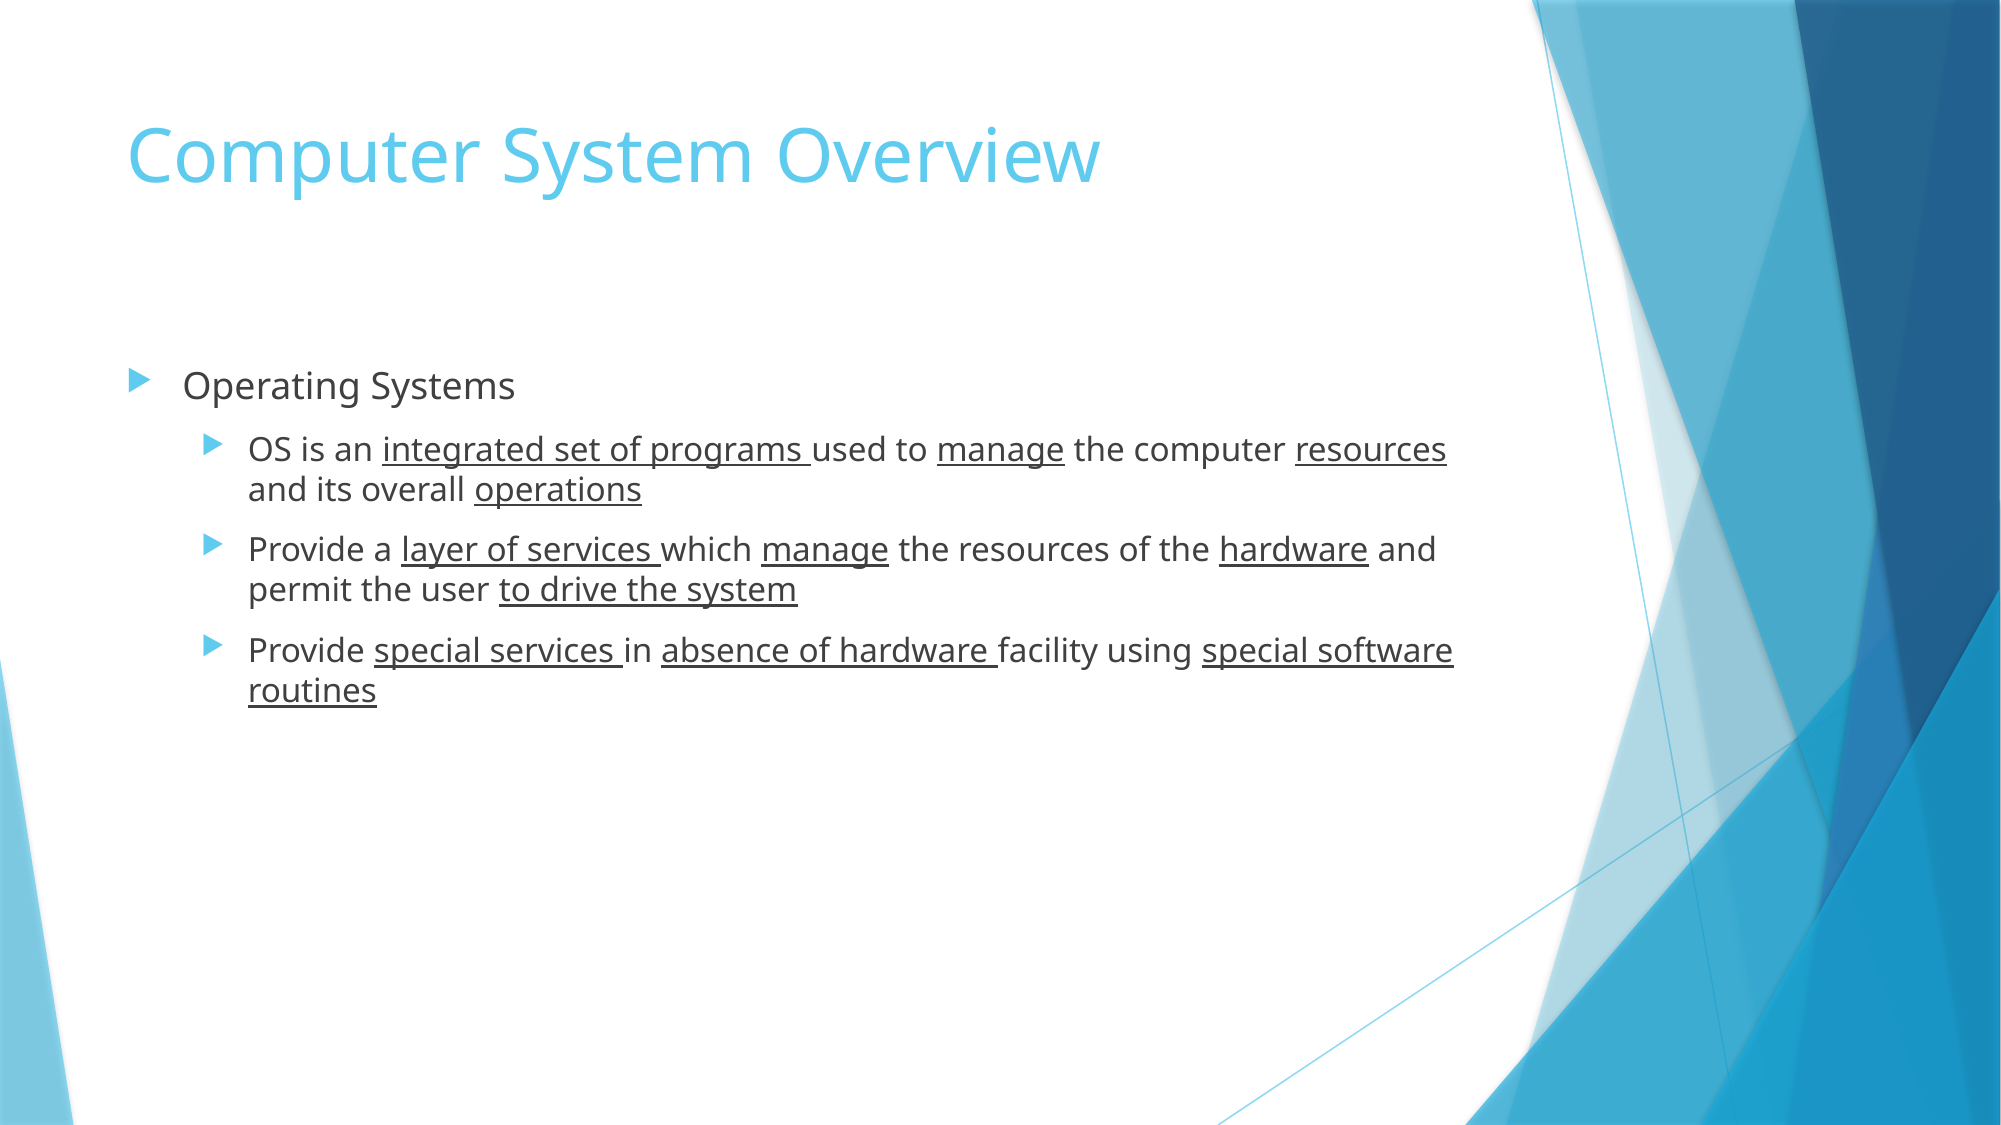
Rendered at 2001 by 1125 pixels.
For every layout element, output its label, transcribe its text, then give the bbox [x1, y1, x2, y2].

list Operating Systems OS is an integrated set of programs used to manage the computer resources and its overall operations Provide a layer of services which manage the resources of the hardware and permit the user to drive the system Provide special services in absence of hardware facility using special software routines [111, 354, 1522, 992]
title Computer System Overview [111, 99, 1522, 317]
